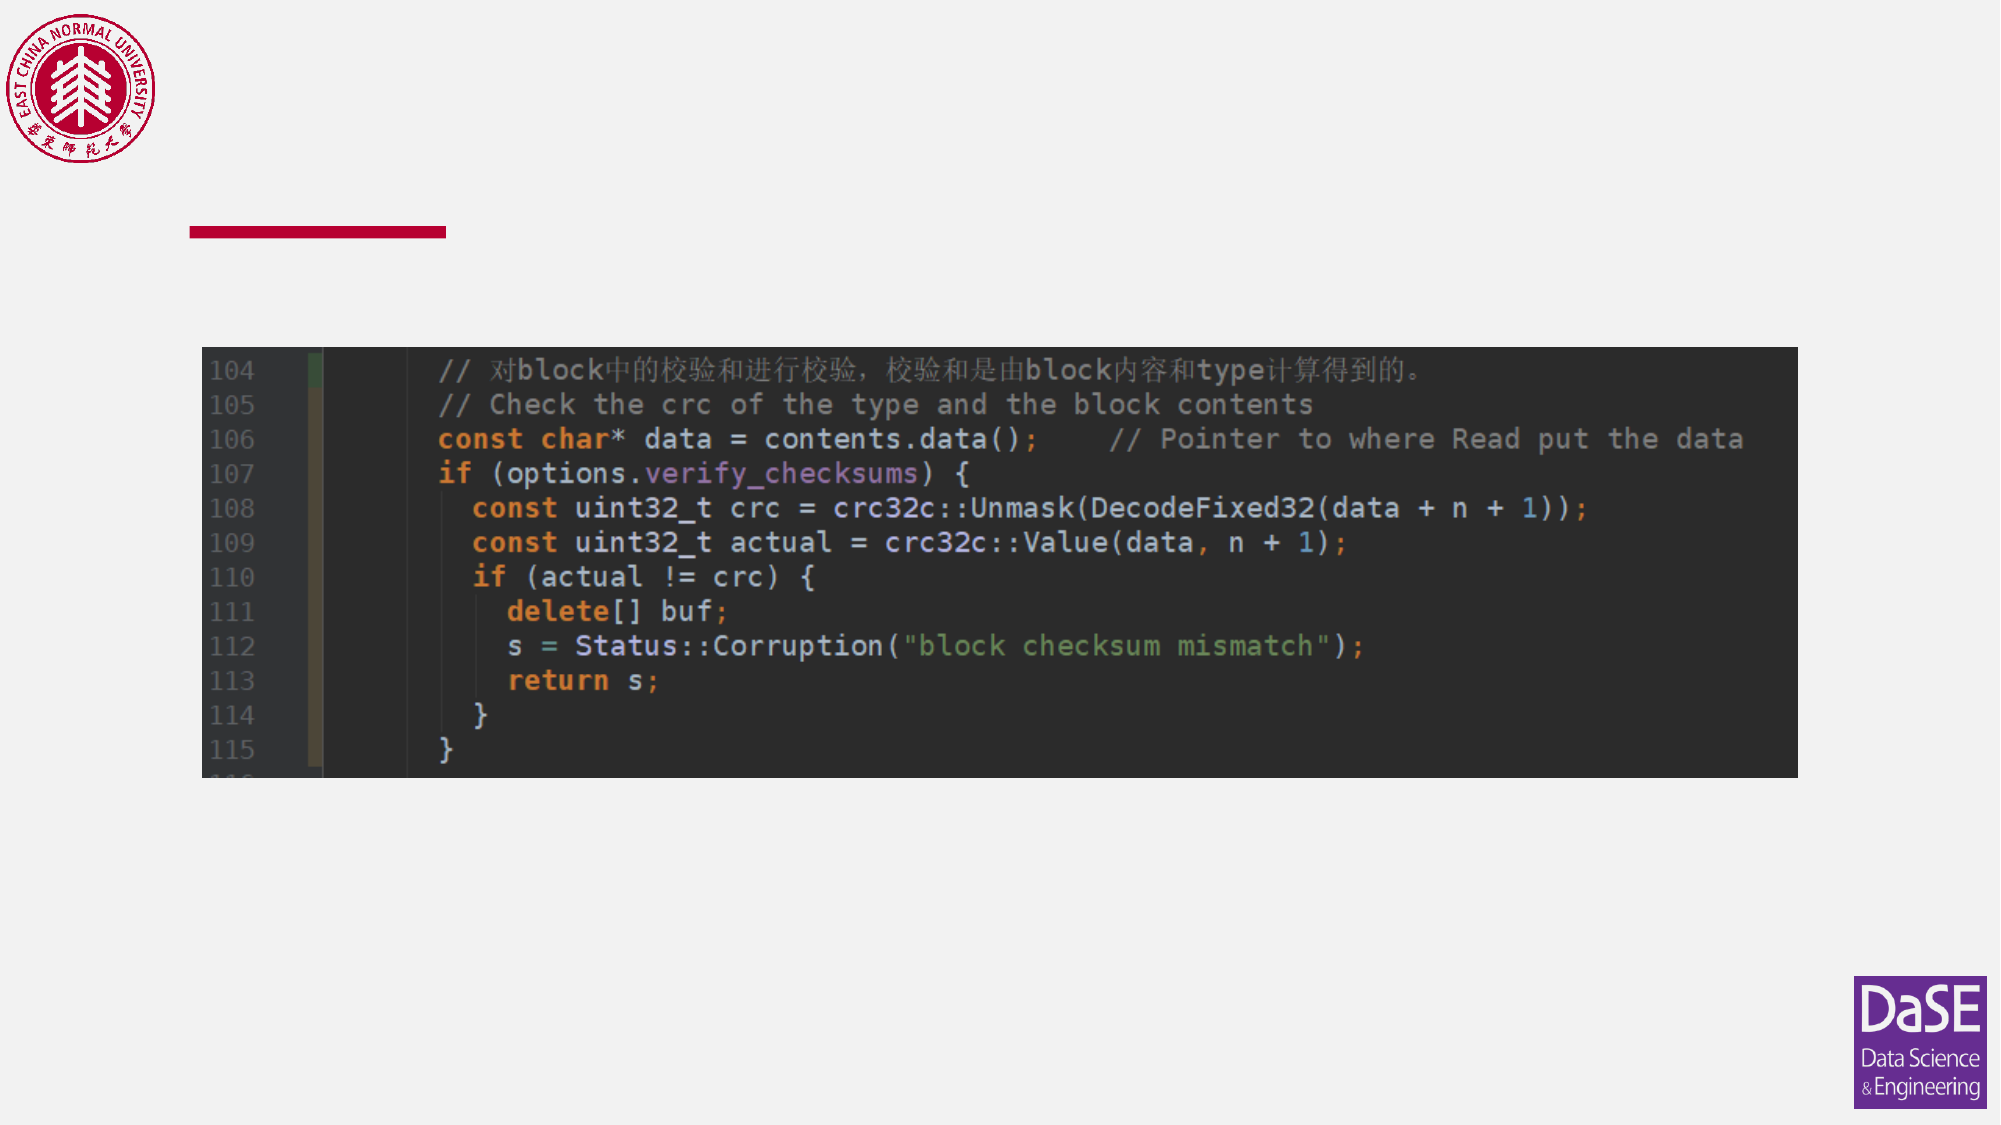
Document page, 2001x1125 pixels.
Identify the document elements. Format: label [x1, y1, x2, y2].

picture [201, 347, 1798, 778]
picture [1854, 976, 1987, 1109]
picture [6, 14, 155, 163]
